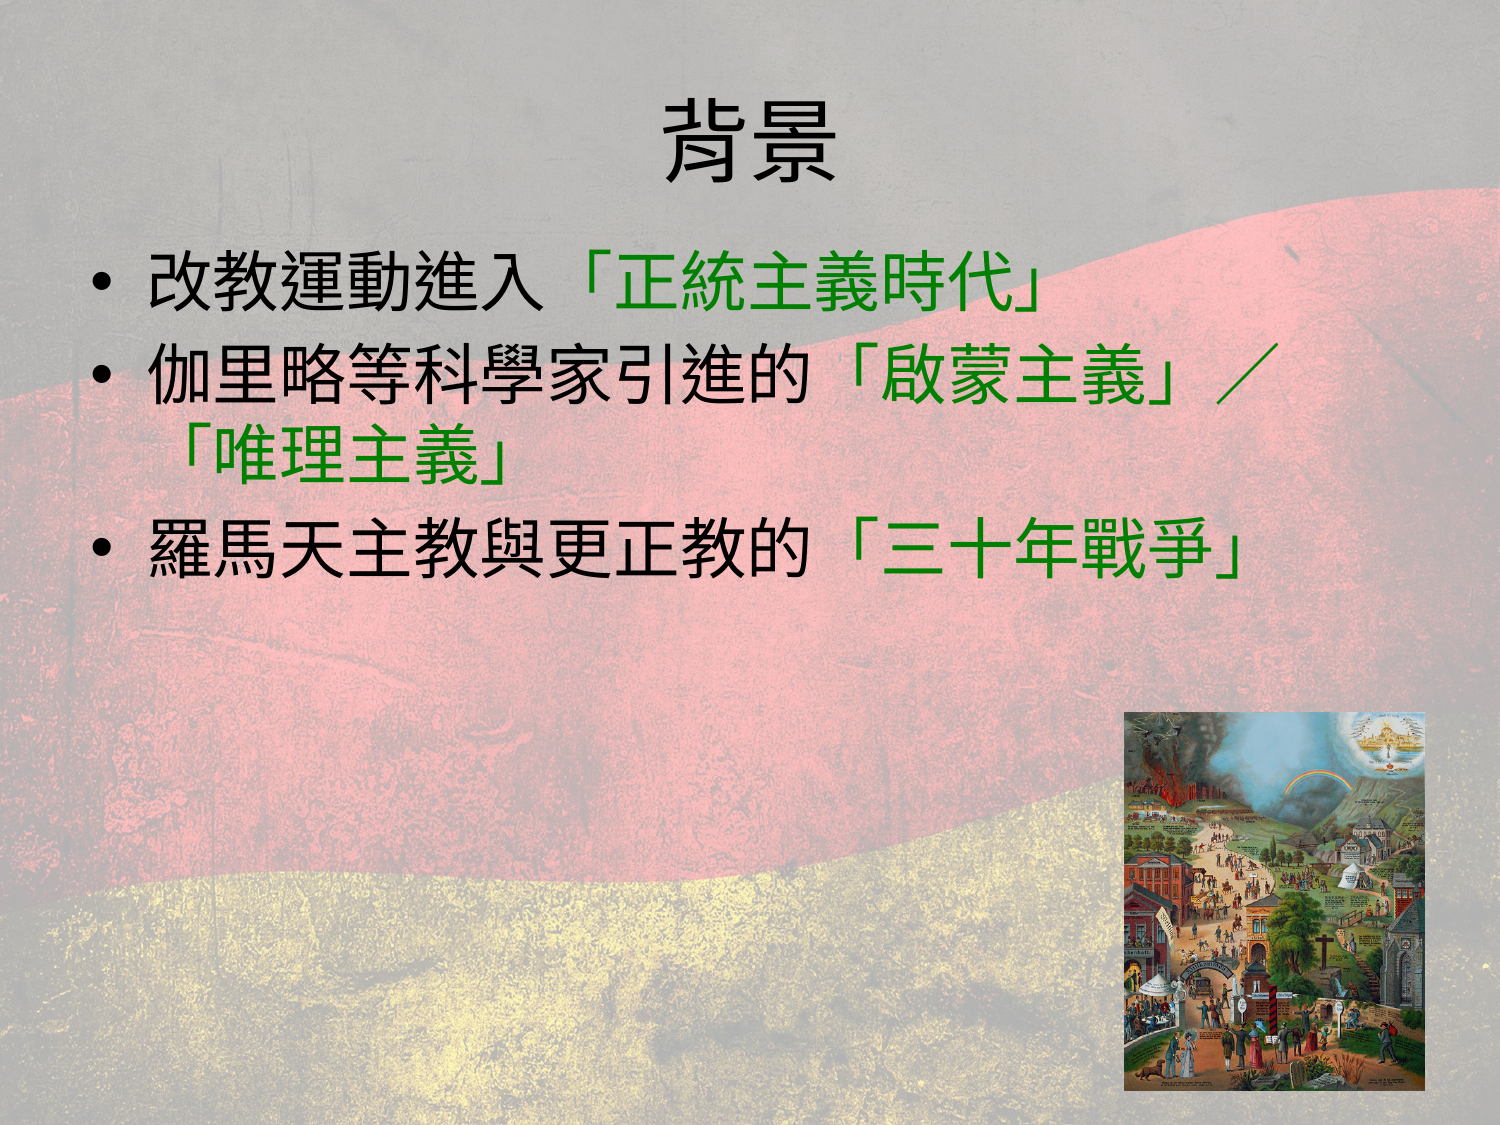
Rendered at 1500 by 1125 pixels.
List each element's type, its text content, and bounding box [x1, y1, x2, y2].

title 背景 [75, 45, 1425, 232]
list 改教運動進入「正統主義時代」 伽里略等科學家引進的「啟蒙主義」／「唯理主義」 羅馬天主教與更正教的「三十年戰爭」 [75, 232, 1425, 975]
picture [1124, 712, 1426, 1091]
